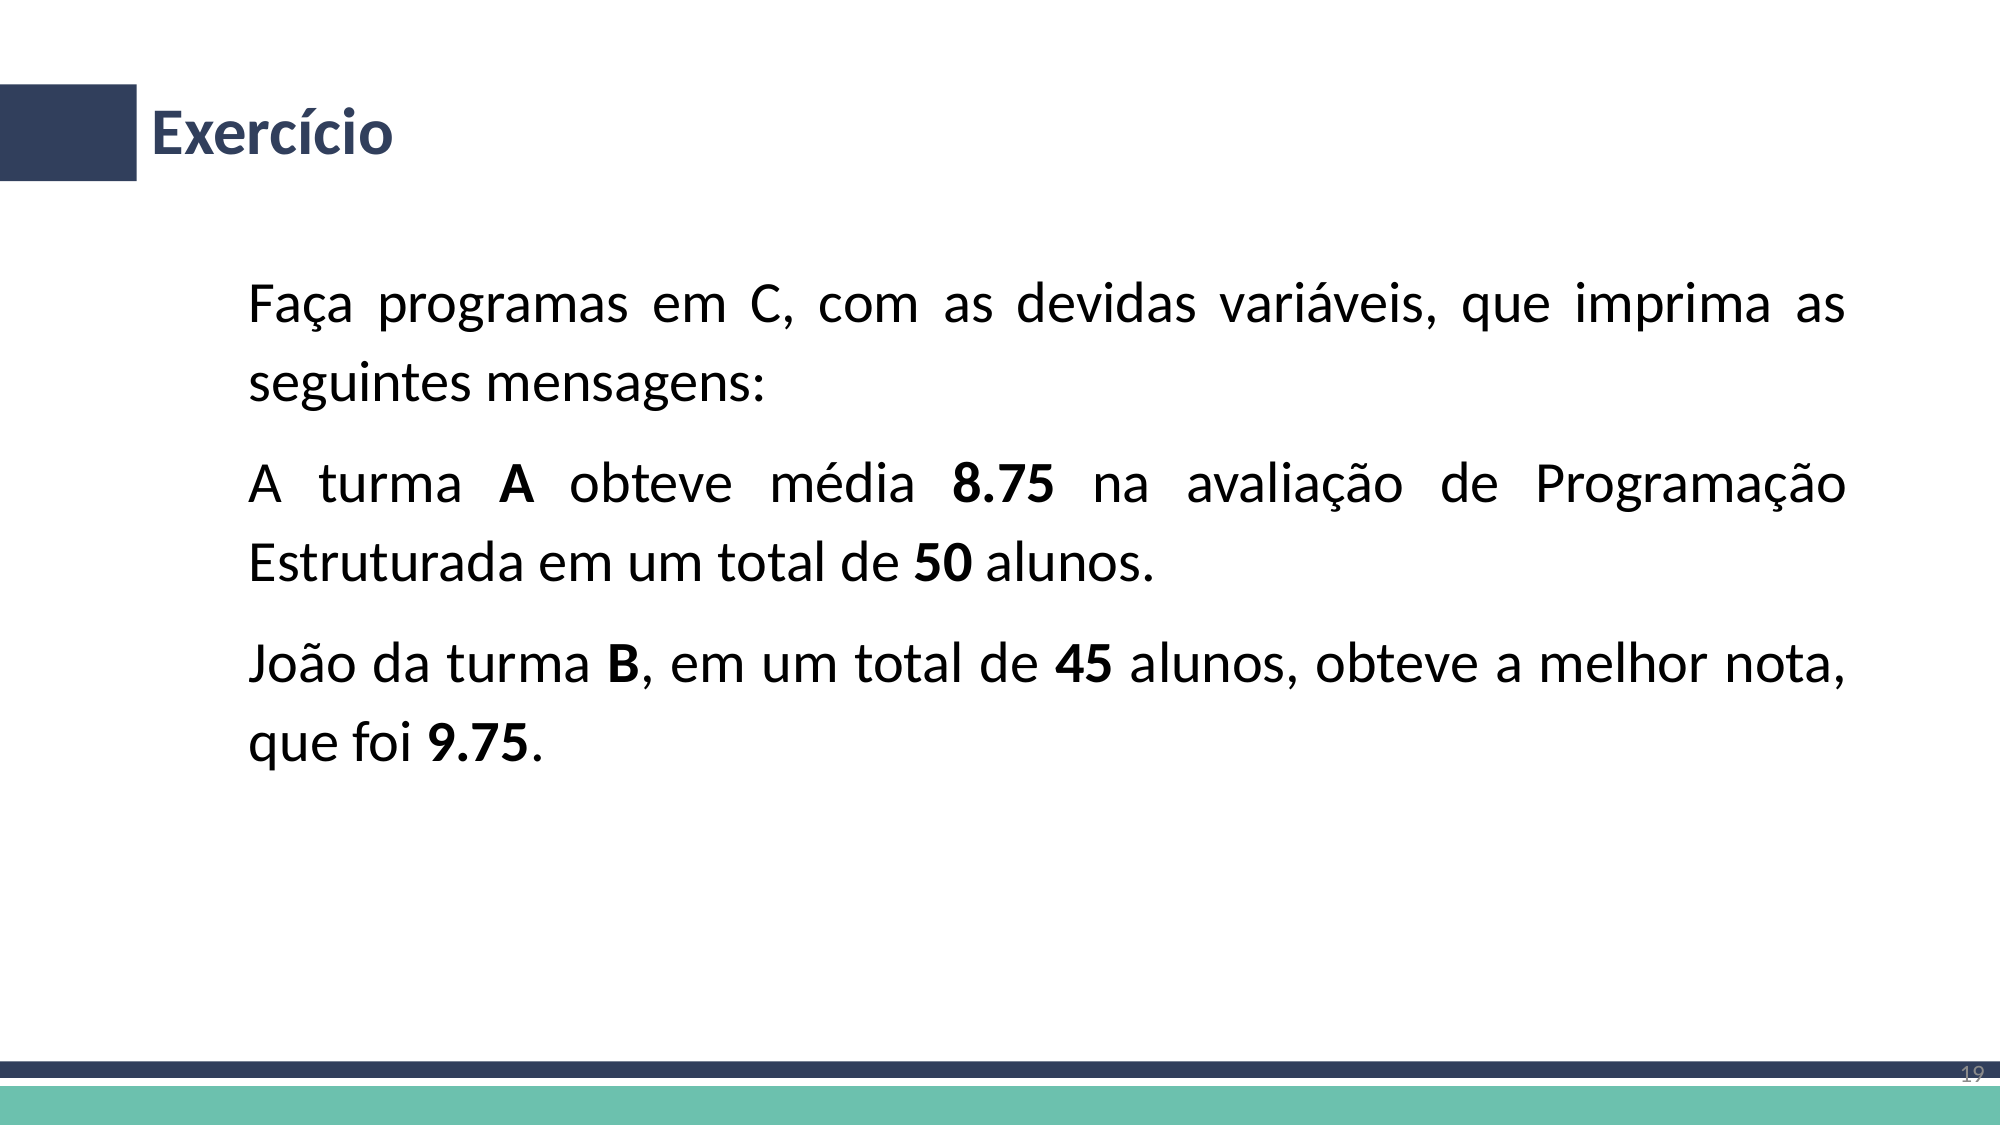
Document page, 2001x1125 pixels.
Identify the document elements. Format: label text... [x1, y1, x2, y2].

list Faça programas em C, com as devidas variáveis, que imprima as seguintes mensagens: A turma A obteve média 8.75 na avaliação de Programação Estruturada em um total de 50 alunos. João da turma B, em um total de 45 alunos, obteve a melhor nota, que foi 9.75. [233, 247, 1863, 988]
title Exercício [136, 53, 1862, 212]
slide_number 19 [1650, 1042, 2000, 1103]
